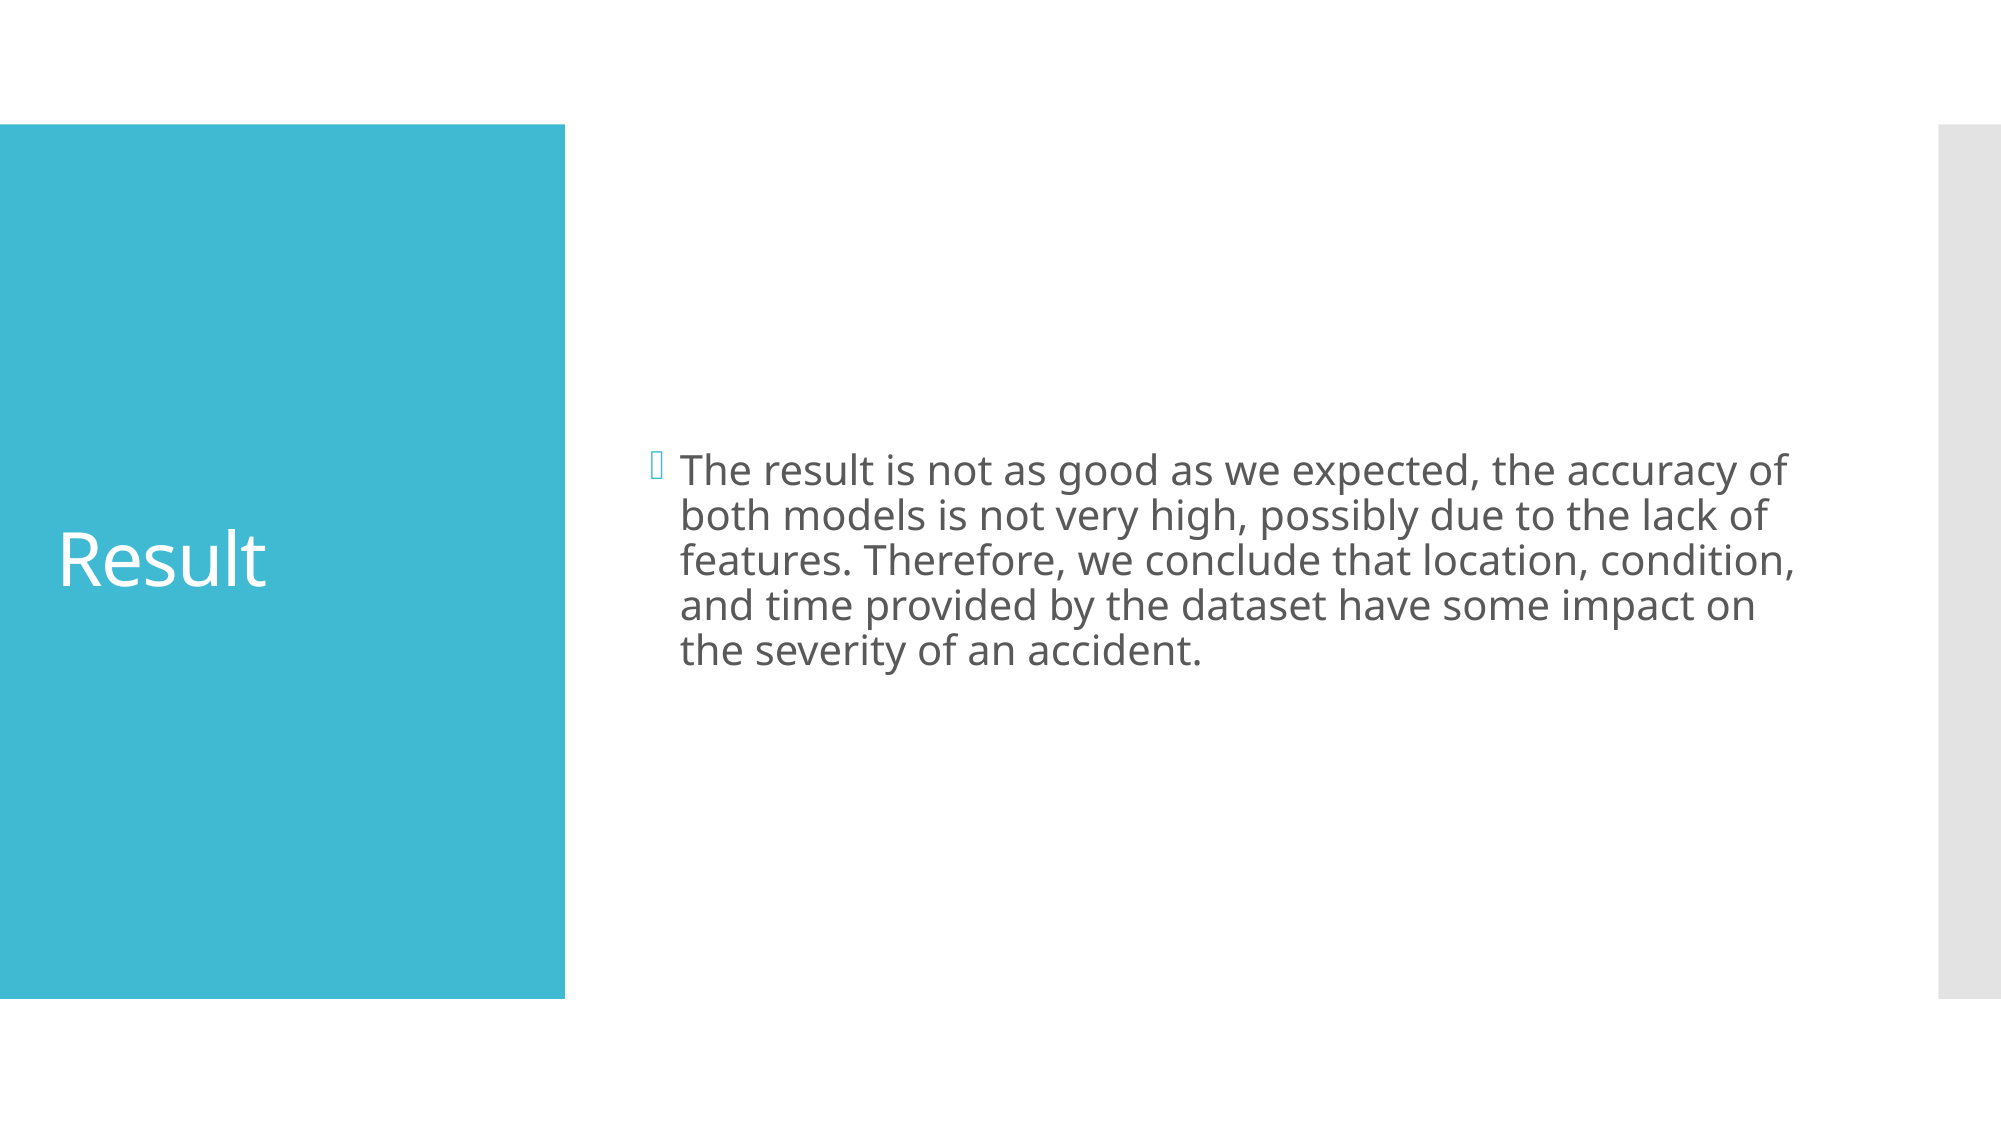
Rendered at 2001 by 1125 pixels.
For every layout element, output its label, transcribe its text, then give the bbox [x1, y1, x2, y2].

title Result [41, 184, 525, 940]
list The result is not as good as we expected, the accuracy of both models is not very high, possibly due to the lack of features. Therefore, we conclude that location, condition, and time provided by the dataset have some impact on the severity of an accident. [634, 141, 1835, 982]
